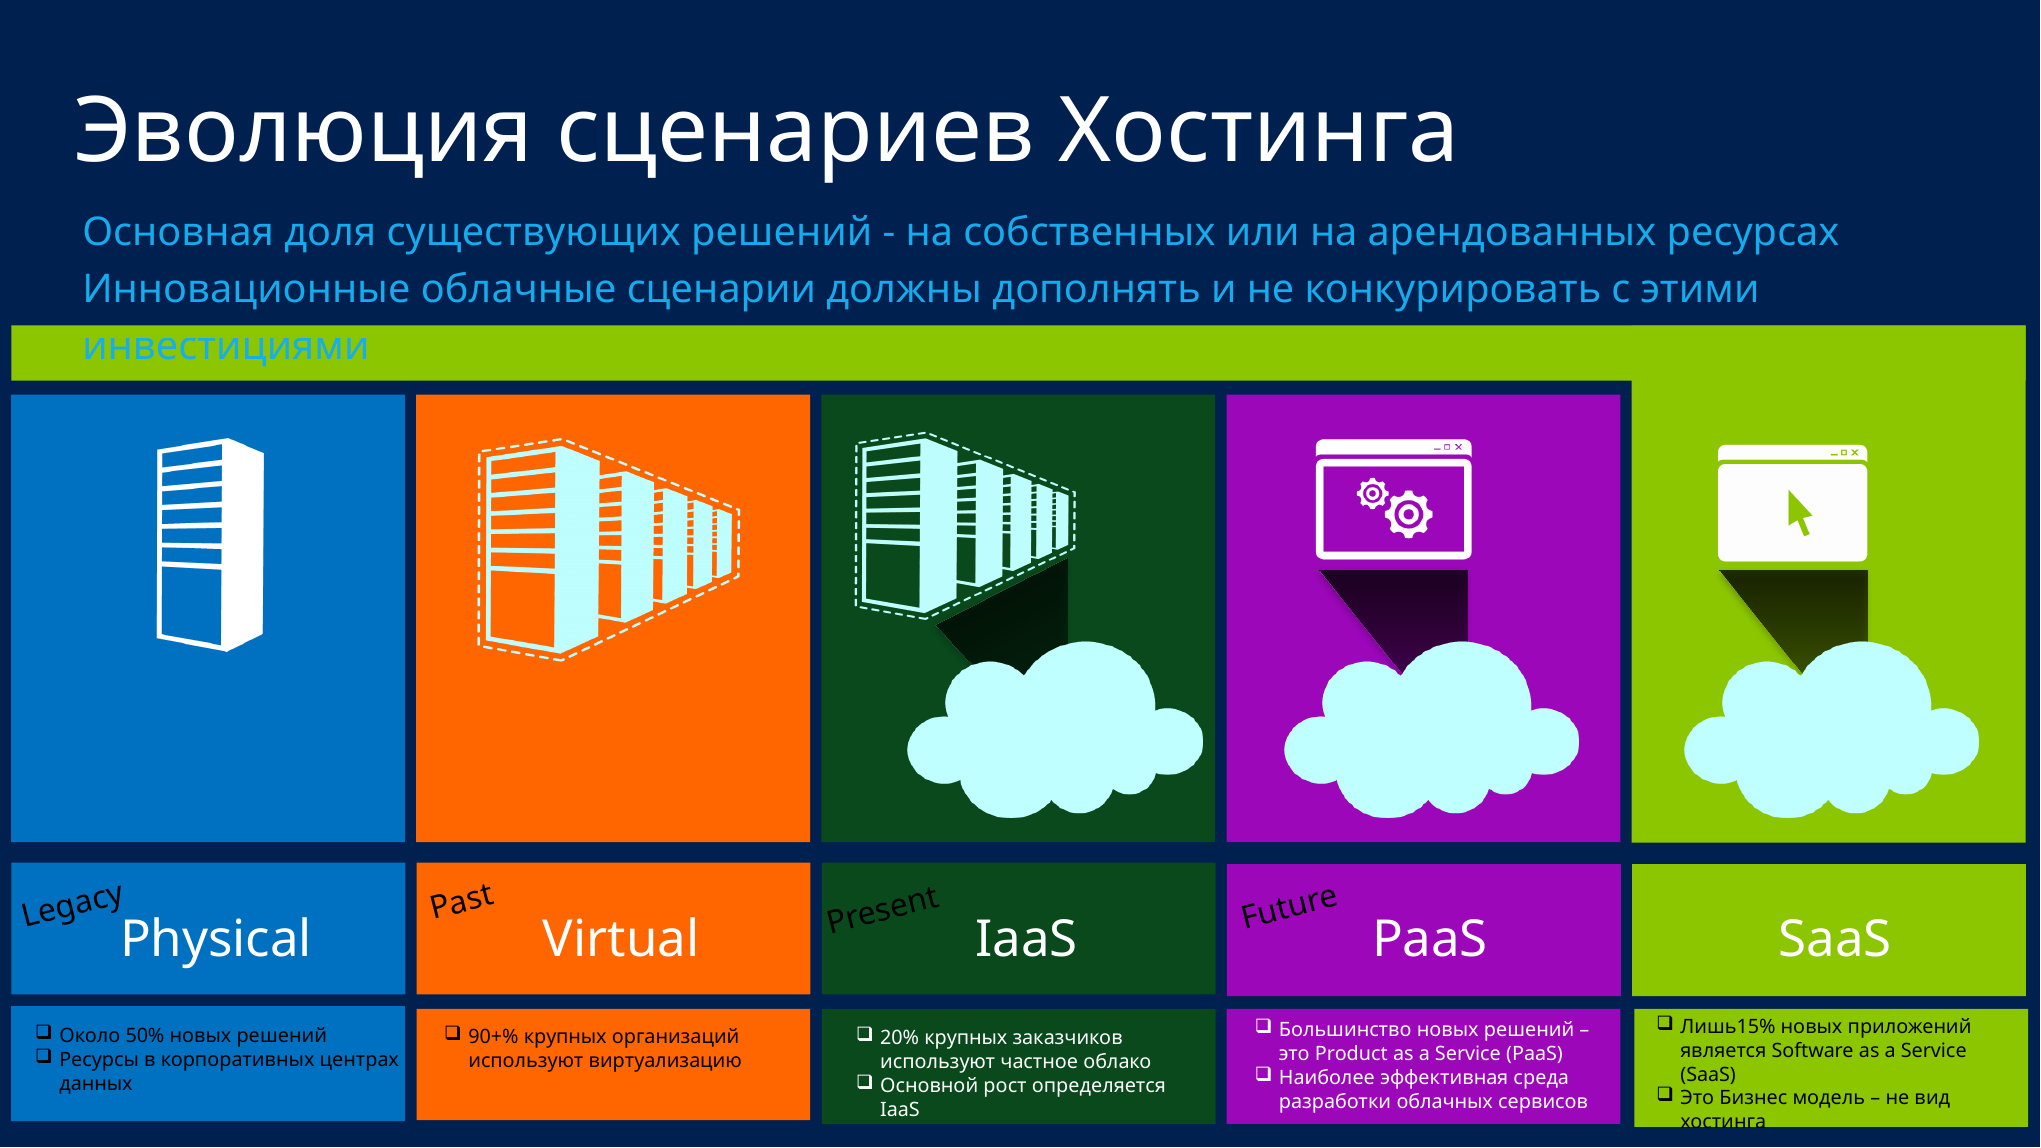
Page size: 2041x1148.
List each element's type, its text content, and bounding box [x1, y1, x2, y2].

text_box [11, 1095, 405, 1122]
list Основная доля существующих решений - на собственных или на арендованных ресурсах Инновационные облачные сценарии должны дополнять и не конкурировать с этими инвестициями [58, 178, 2015, 299]
text_box Большинство новых решений – это Product as a Service (PaaS) Наиболее эффективная среда разработки облачных сервисов [1230, 1017, 1625, 1113]
text_box Лишь15% новых приложений является Software as a Service (SaaS) Это Бизнес модель – не вид хостинга [1632, 1014, 2026, 1133]
text_box [821, 1009, 1216, 1125]
text_box [11, 1006, 405, 1022]
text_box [814, 388, 1216, 995]
text_box [1634, 1008, 2029, 1127]
text_box 20% крупных заказчиков используют частное облако Основной рост определяется IaaS [831, 1025, 1203, 1120]
text_box Около 50% новых решений Ресурсы в корпоративных центрах данных [11, 1022, 405, 1095]
text_box SaaS [1632, 864, 2026, 997]
text_box [1226, 1008, 1621, 1124]
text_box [416, 386, 811, 995]
text_box 90+% крупных организаций используют виртуализацию [420, 1023, 791, 1072]
text_box [11, 325, 2026, 381]
text_box [416, 1008, 811, 1121]
title Эволюция сценариев Хостинга [44, 48, 1996, 184]
text_box [1631, 381, 2026, 843]
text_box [1683, 416, 1979, 818]
text_box [1226, 394, 1621, 843]
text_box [1284, 389, 1580, 818]
text_box PaaS [1226, 864, 1621, 997]
text_box Future [1222, 865, 1355, 946]
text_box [10, 394, 406, 995]
